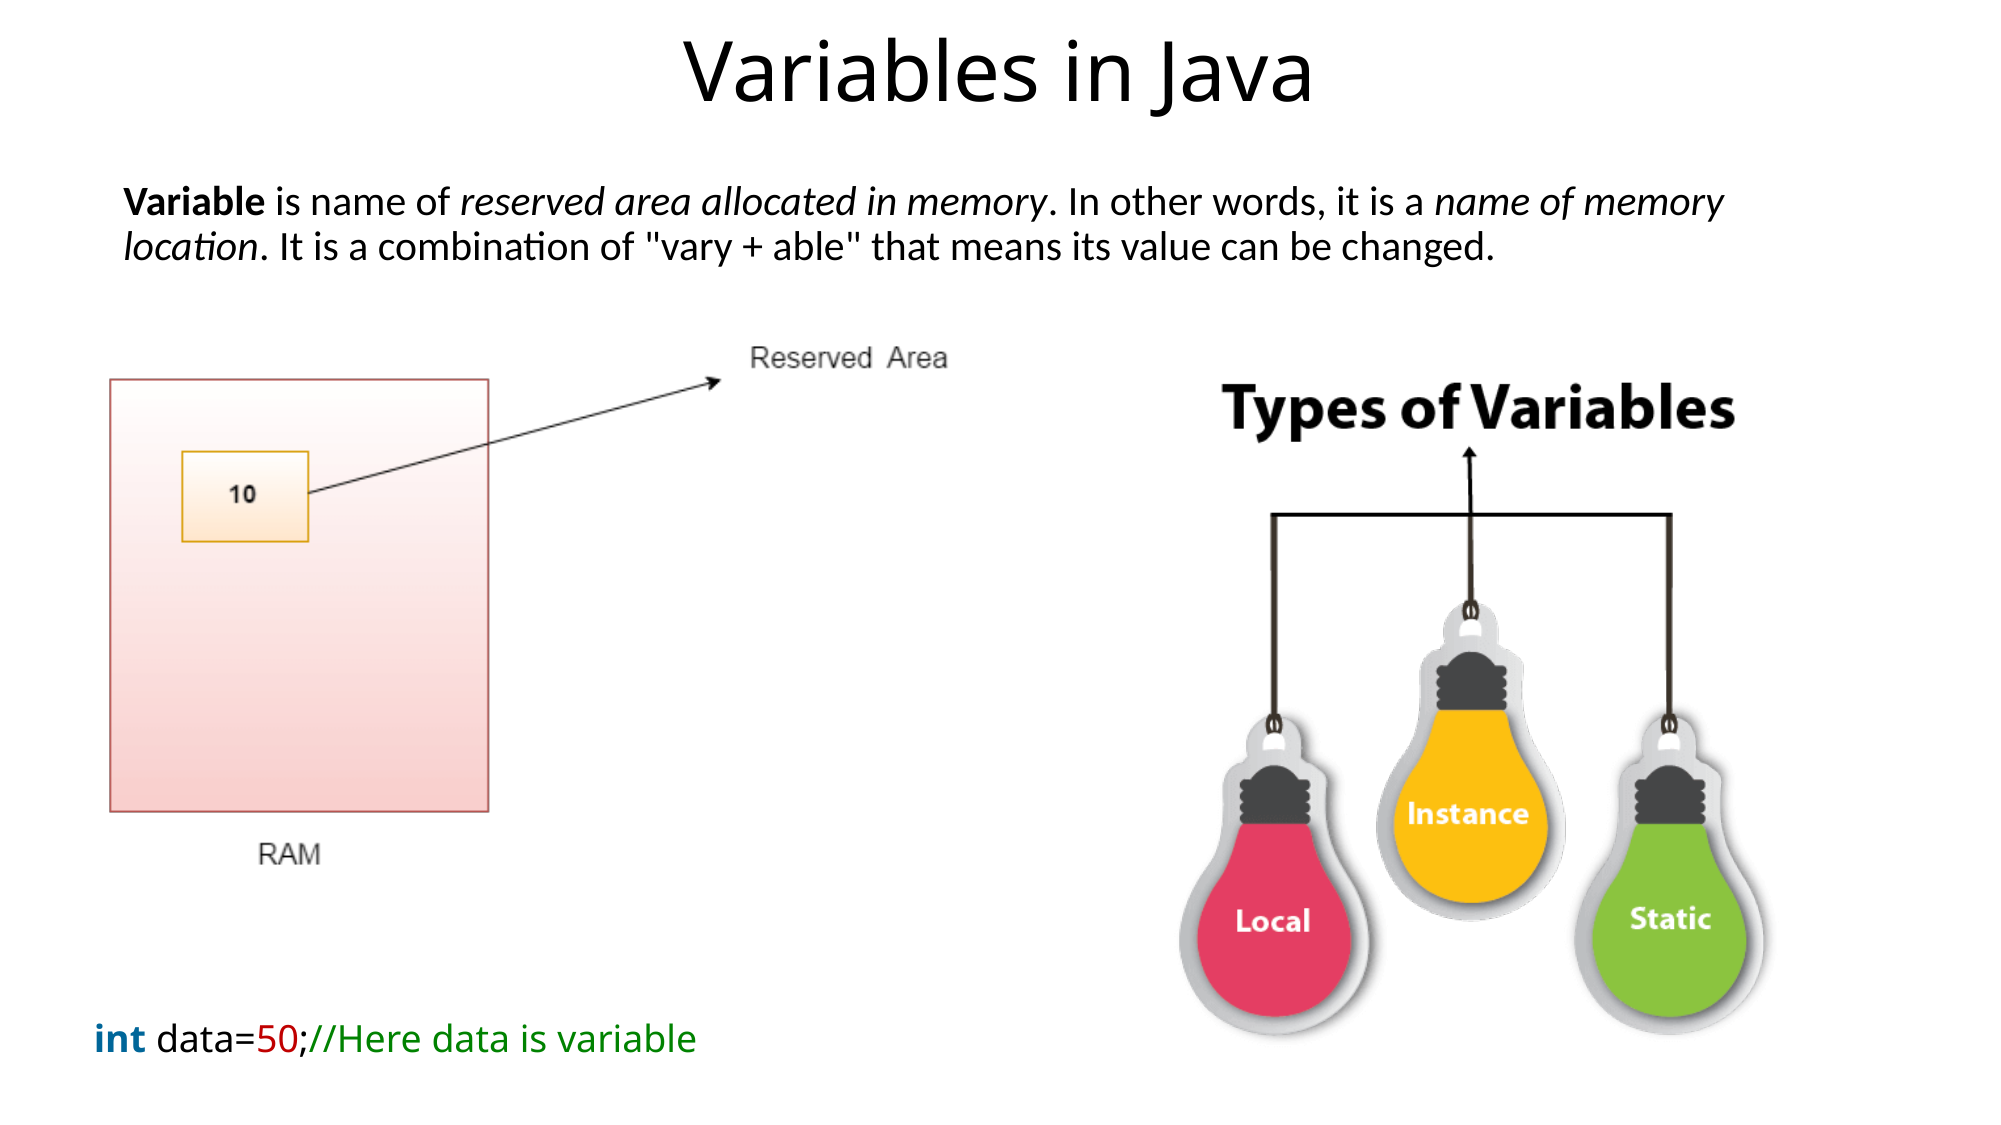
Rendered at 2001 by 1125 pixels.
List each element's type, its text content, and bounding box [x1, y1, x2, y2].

list Variable is name of reserved area allocated in memory. In other words, it is a name of memory location. It is a combination of "vary + able" that means its value can be changed. [108, 172, 1834, 1038]
picture [1139, 375, 1816, 1083]
text_box int data=50;//Here data is variable [78, 1007, 733, 1068]
title Variables in Java [137, 21, 1863, 128]
picture [108, 336, 995, 874]
